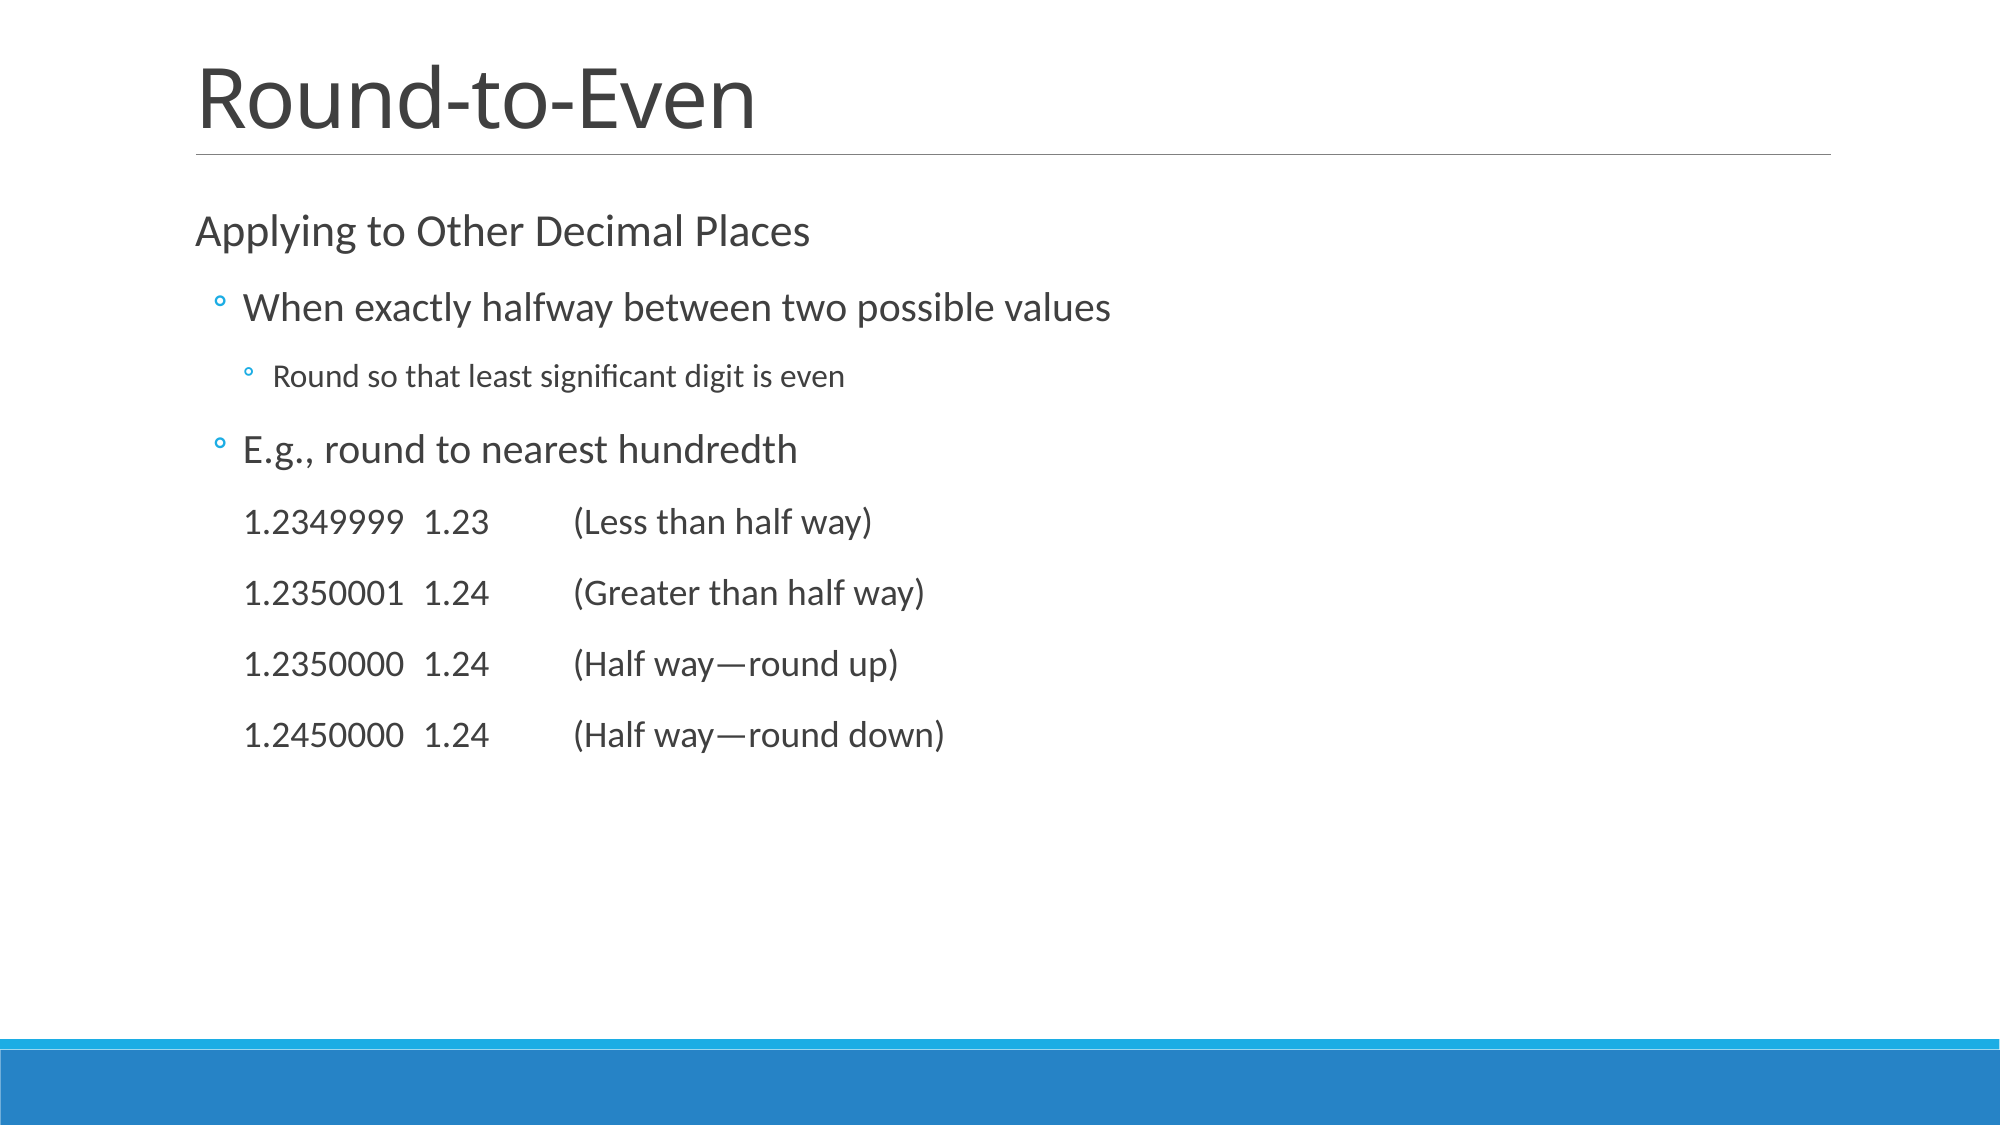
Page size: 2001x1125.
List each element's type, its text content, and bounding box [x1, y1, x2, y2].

title Round-to-Even [180, 47, 1830, 153]
list Applying to Other Decimal Places When exactly halfway between two possible values Round so that least significant digit is even E.g., round to nearest hundredth 1.2349999 1.23 (Less than half way) 1.2350001 1.24 (Greater than half way) 1.2350000 1.24 (Half way—round up) 1.2450000 1.24 (Half way—round down) [180, 177, 1830, 1010]
